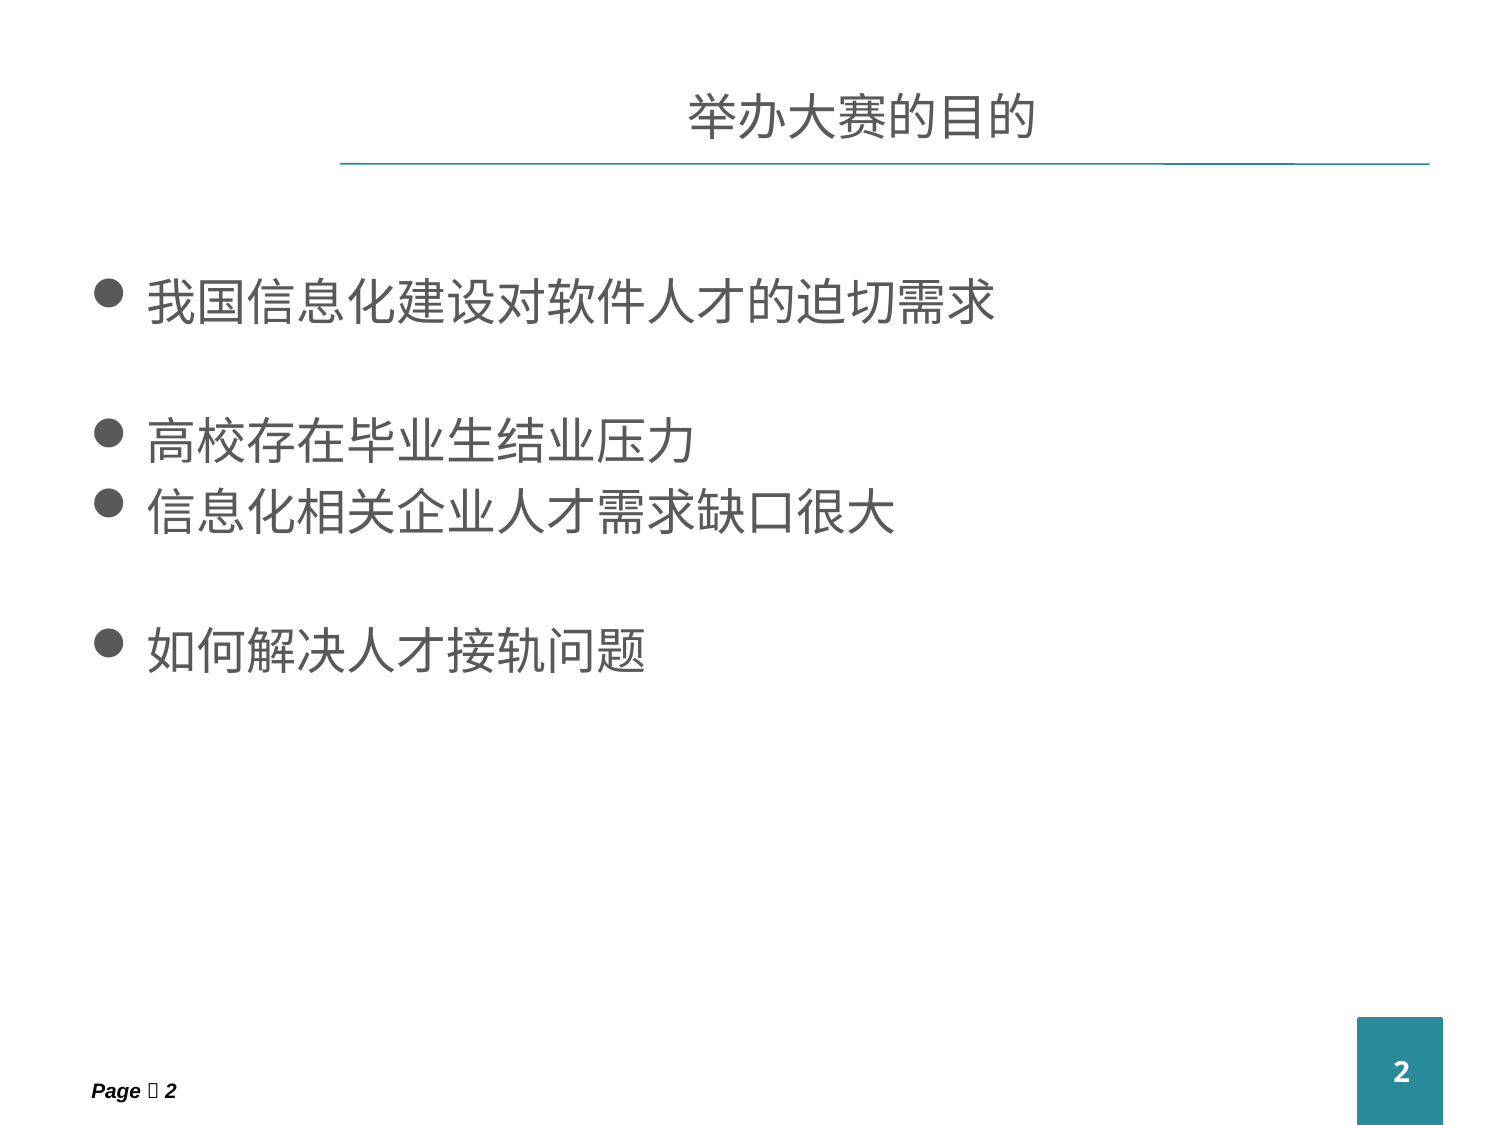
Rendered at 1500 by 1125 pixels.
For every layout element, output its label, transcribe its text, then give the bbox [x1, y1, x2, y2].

slide_number 2 [1357, 1046, 1446, 1107]
list 我国信息化建设对软件人才的迫切需求 高校存在毕业生结业压力 信息化相关企业人才需求缺口很大 如何解决人才接轨问题 [75, 262, 1425, 1005]
text_box Page  2 [76, 1070, 313, 1103]
title 举办大赛的目的 [300, 62, 1425, 168]
